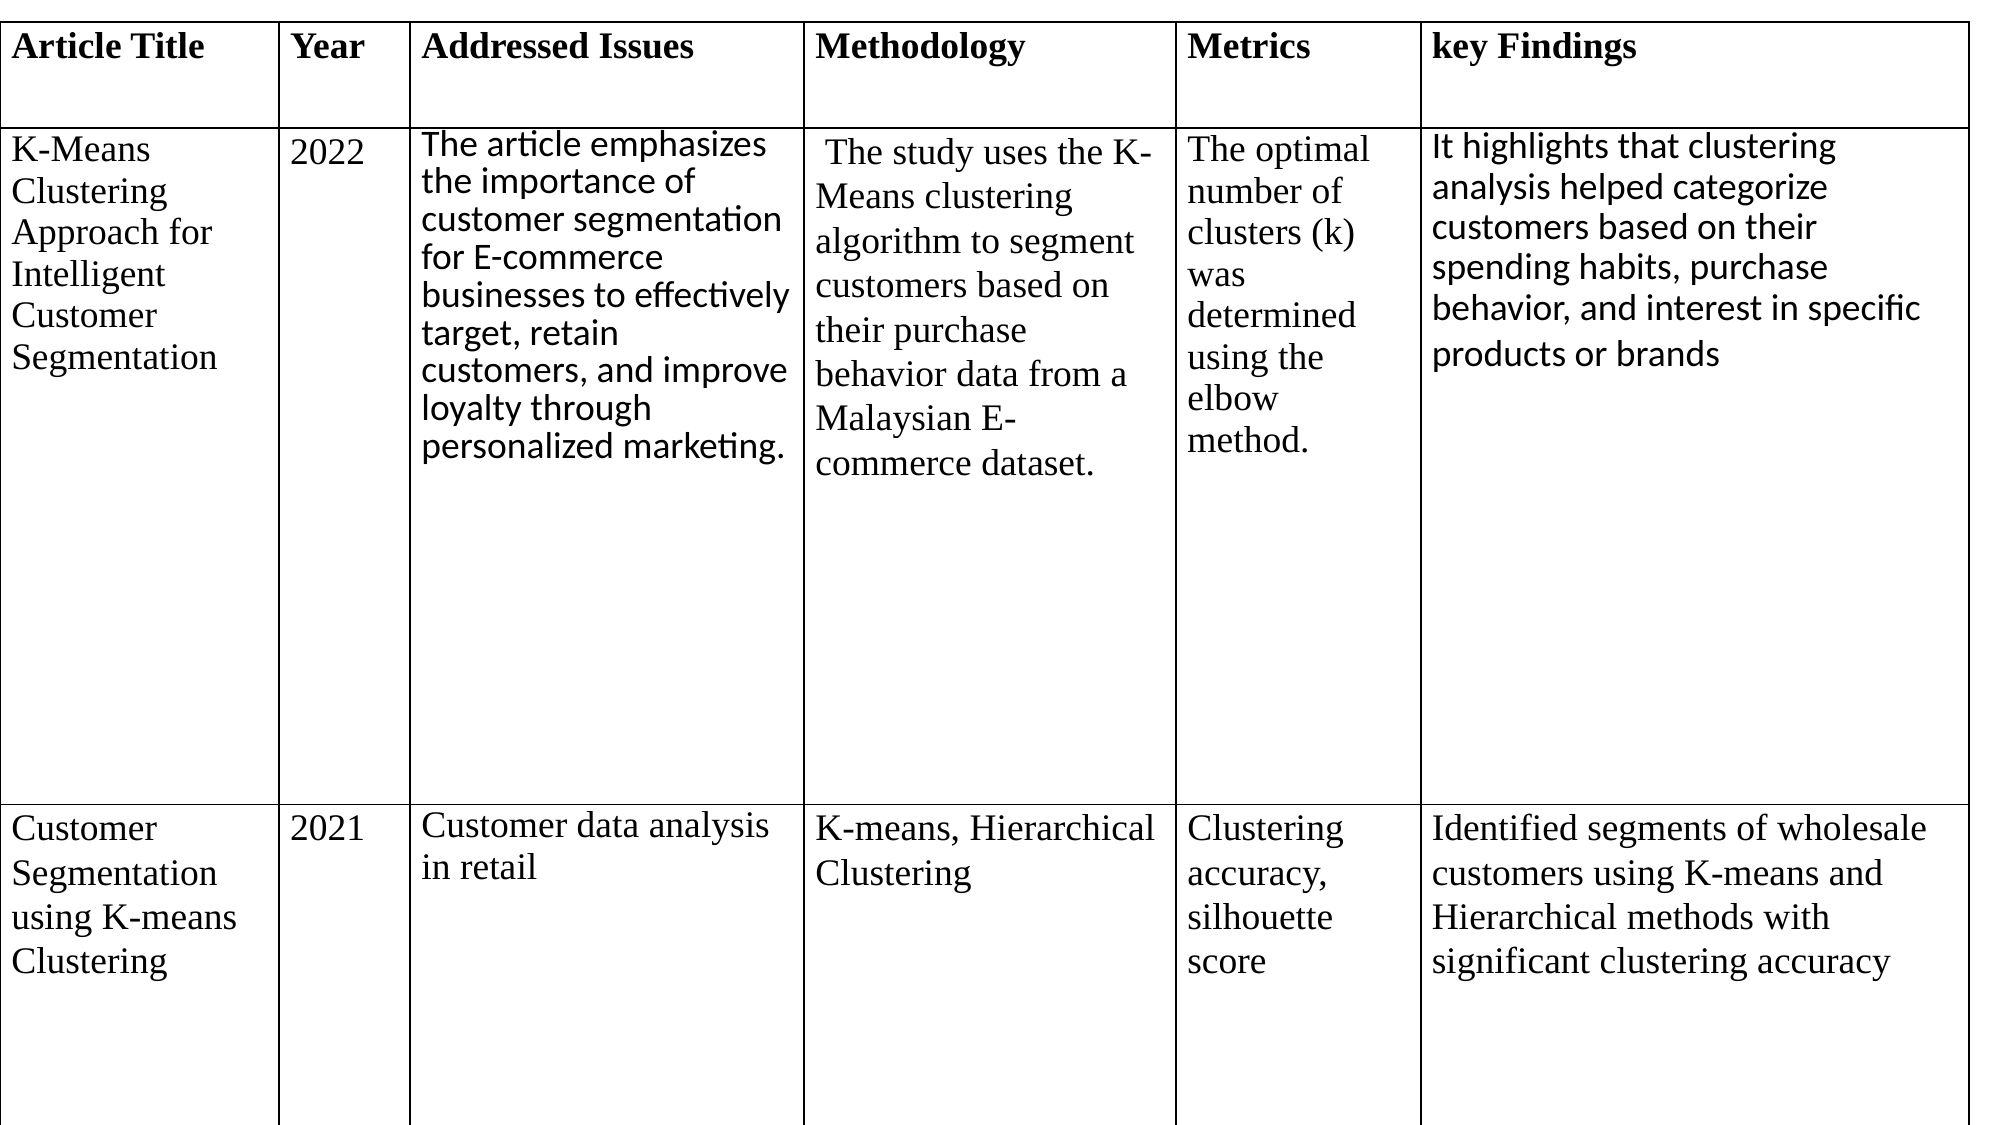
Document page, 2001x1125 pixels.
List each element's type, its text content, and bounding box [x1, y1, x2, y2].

table_header Methodology [805, 23, 1175, 127]
table_header key Findings [1422, 23, 1968, 127]
table_cell 2021 [280, 805, 409, 1125]
table_header Year [280, 23, 409, 127]
table_header Metrics [1177, 23, 1420, 127]
table_cell It highlights that clustering analysis helped categorize customers based on their spending habits, purchase behavior, and interest in specific products or brands [1422, 129, 1968, 804]
table_cell The article emphasizes the importance of customer segmentation for E-commerce businesses to effectively target, retain customers, and improve loyalty through personalized marketing. [411, 129, 803, 804]
table_cell Customer Segmentation using K-means Clustering [1, 805, 278, 1125]
table_cell The study uses the K-Means clustering algorithm to segment customers based on their purchase behavior data from a Malaysian E-commerce dataset. [805, 129, 1175, 804]
table_cell Clustering accuracy, silhouette score [1177, 805, 1420, 1125]
table_cell Customer data analysis in retail [411, 805, 803, 1125]
table_cell K-means, Hierarchical Clustering [805, 805, 1175, 1125]
table_cell Identified segments of wholesale customers using K-means and Hierarchical methods with significant clustering accuracy [1422, 805, 1968, 1125]
table_header Addressed Issues [411, 23, 803, 127]
table_header Article Title [1, 23, 278, 127]
table_cell 2022 [280, 129, 409, 804]
table_cell K-Means Clustering Approach for Intelligent Customer Segmentation [1, 129, 278, 804]
table_cell The optimal number of clusters (k) was determined using the elbow method. [1177, 129, 1420, 804]
